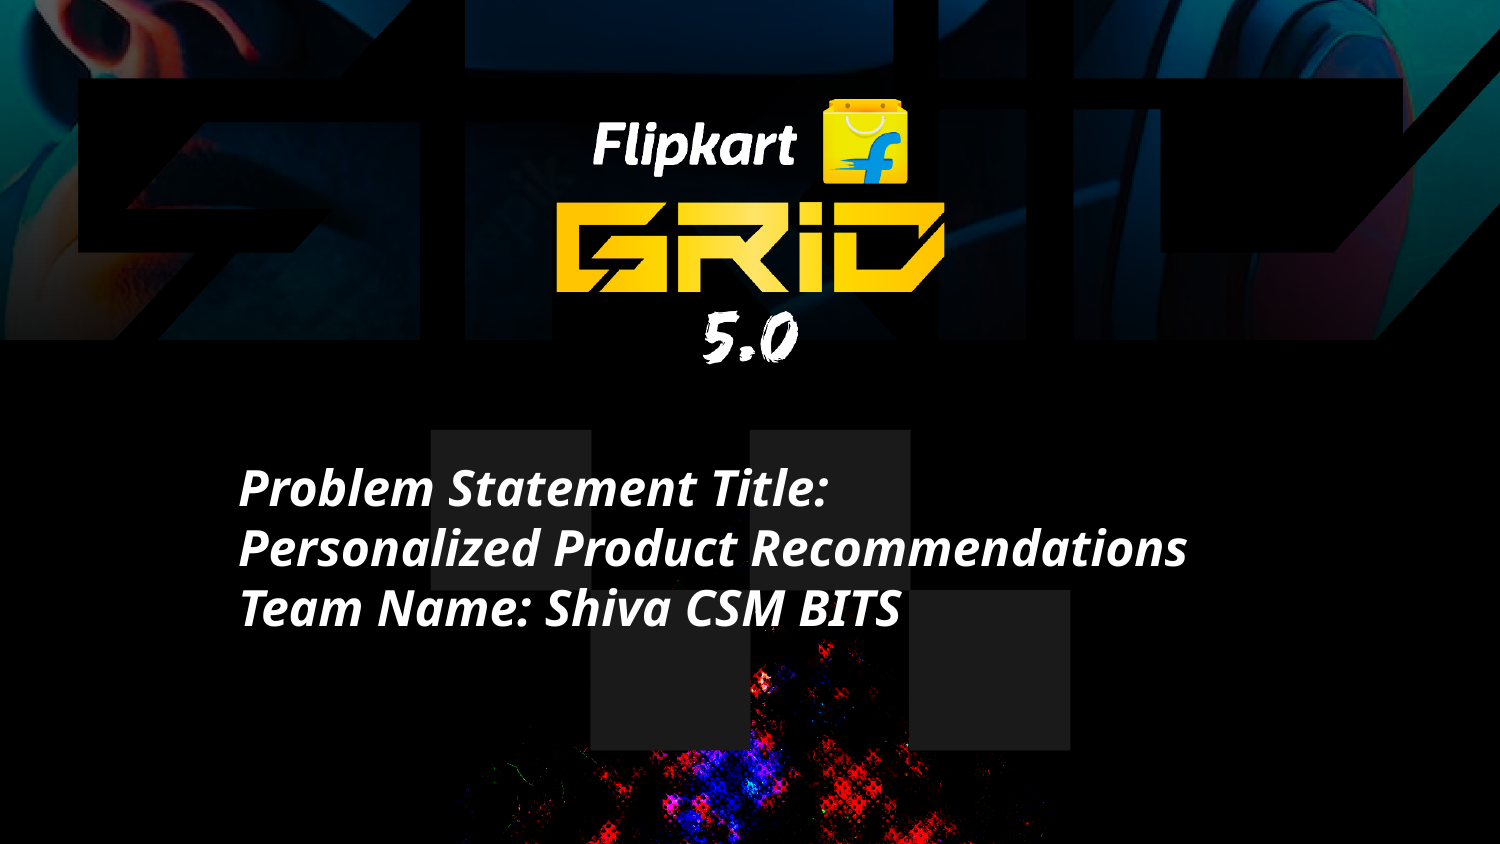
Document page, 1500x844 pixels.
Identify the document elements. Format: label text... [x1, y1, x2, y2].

picture [0, 0, 1500, 844]
picture [1364, 30, 1374, 34]
title Problem Statement Title: Personalized Product Recommendations Team Name: Shiva CSM BITS [223, 441, 1277, 543]
